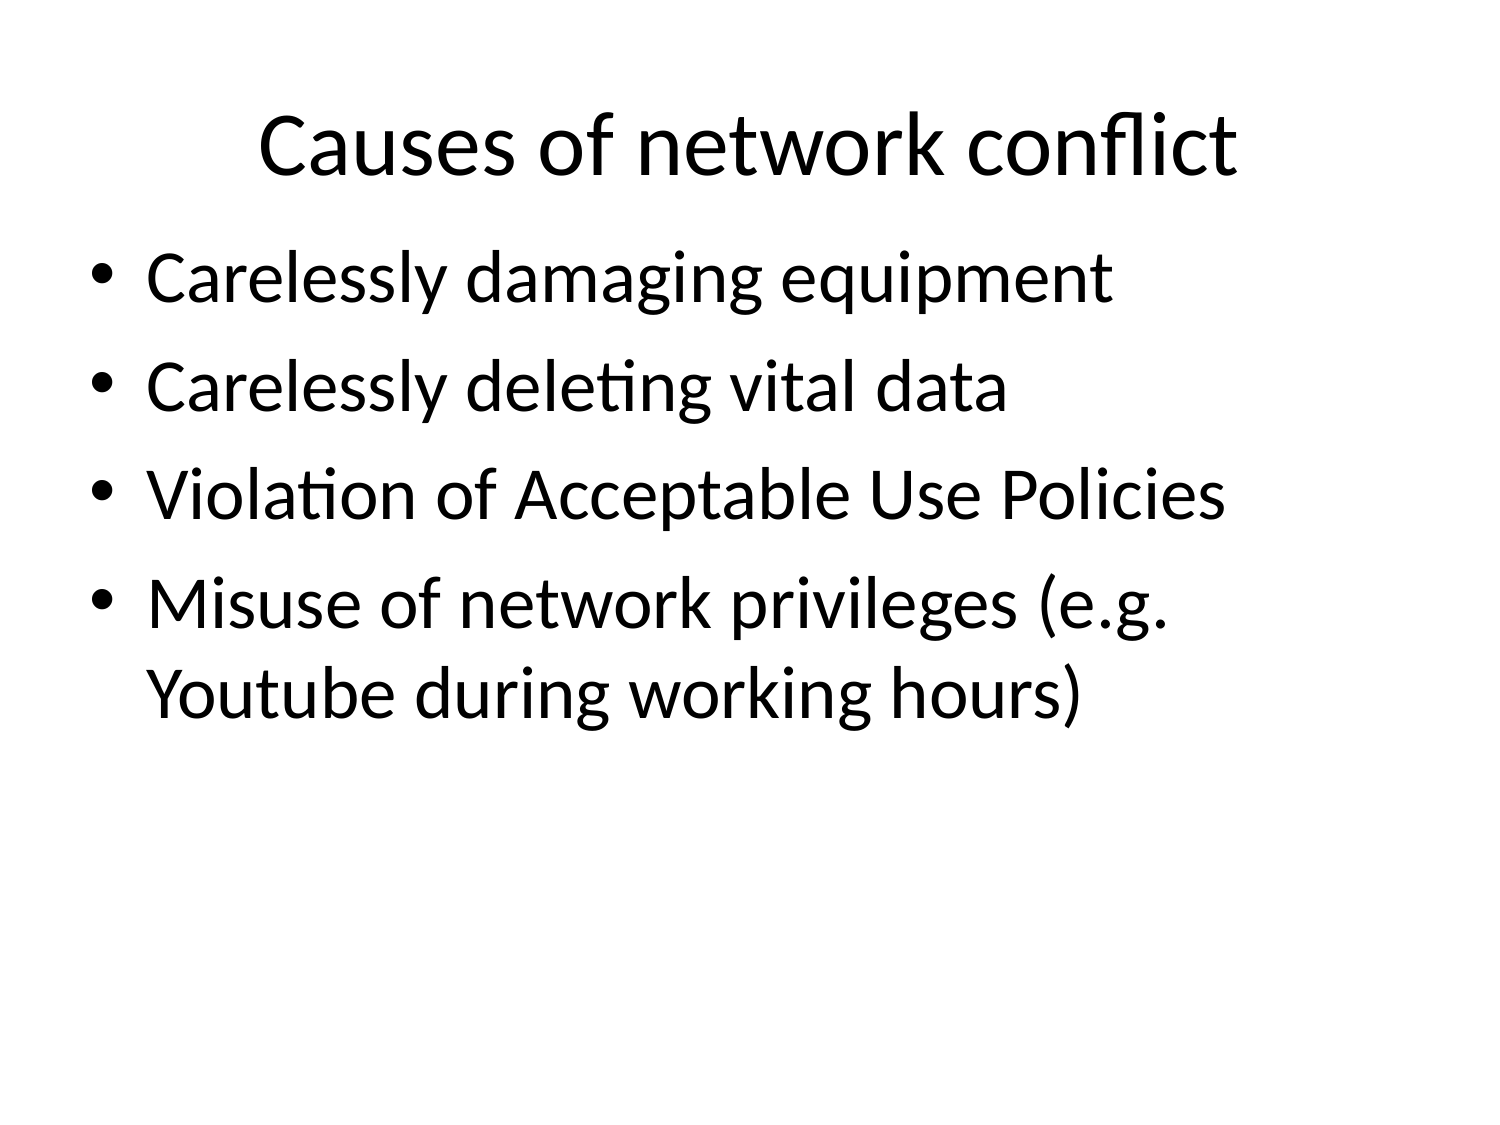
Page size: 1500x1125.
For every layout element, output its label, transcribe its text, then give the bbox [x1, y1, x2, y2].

title Causes of network conflict [75, 45, 1425, 219]
text_box Carelessly damaging equipment Carelessly deleting vital data Violation of Acceptable Use Policies Misuse of network privileges (e.g. Youtube during working hours) [75, 219, 1425, 1005]
